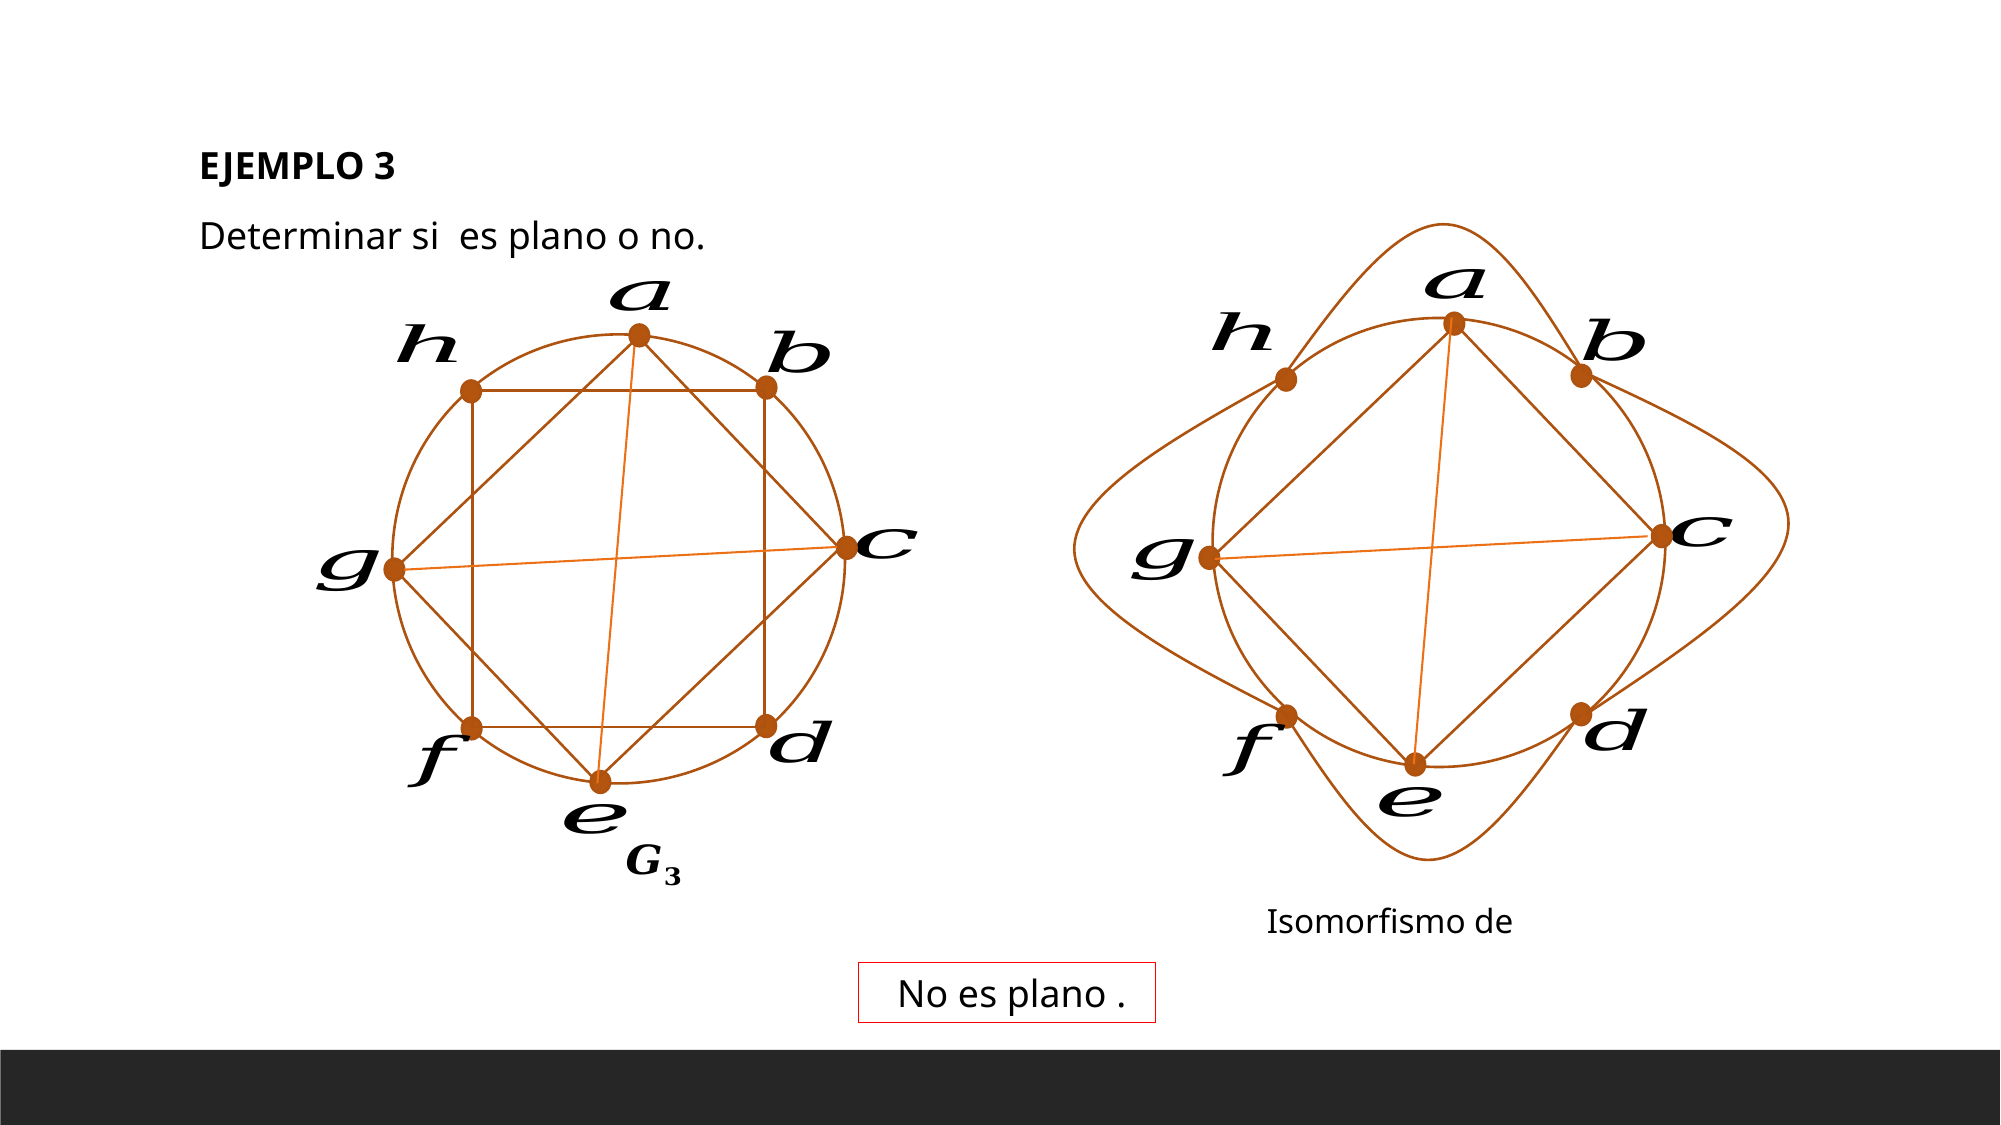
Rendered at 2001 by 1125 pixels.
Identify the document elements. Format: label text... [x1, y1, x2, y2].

text_box [755, 713, 778, 739]
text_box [596, 336, 636, 543]
text_box [1459, 568, 1627, 728]
text_box [628, 323, 651, 345]
text_box [1236, 367, 1410, 532]
text_box [691, 389, 766, 468]
text_box [1570, 373, 1586, 388]
text_box [589, 778, 607, 795]
text_box [1283, 377, 1298, 392]
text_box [1413, 316, 1453, 765]
text_box [1275, 711, 1291, 729]
text_box [390, 396, 471, 558]
text_box [402, 576, 594, 781]
text_box [755, 375, 778, 400]
text_box [1475, 608, 1586, 714]
text_box [1459, 326, 1659, 540]
text_box [460, 716, 483, 741]
text_box [1284, 376, 1399, 484]
text_box [460, 379, 483, 404]
text_box [420, 377, 594, 543]
text_box [1506, 373, 1586, 458]
text_box [1072, 375, 1291, 717]
text_box [1570, 702, 1593, 727]
text_box [837, 535, 858, 561]
text_box [478, 333, 601, 389]
text_box [646, 578, 811, 735]
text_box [596, 578, 636, 784]
text_box [1284, 713, 1582, 862]
text_box [655, 622, 766, 728]
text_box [1214, 535, 1410, 560]
text_box [471, 653, 543, 728]
text_box EJEMPLO 3 [184, 134, 883, 195]
text_box [1581, 363, 1593, 374]
text_box [383, 557, 404, 582]
text_box [392, 580, 471, 722]
text_box [1281, 222, 1586, 378]
text_box [648, 335, 757, 389]
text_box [403, 546, 838, 571]
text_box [1459, 535, 1649, 560]
text_box [1275, 367, 1287, 379]
text_box [1290, 705, 1298, 715]
text_box [645, 728, 759, 784]
text_box [766, 395, 846, 542]
text_box [479, 728, 590, 783]
text_box [1585, 372, 1790, 716]
text_box [646, 345, 837, 543]
text_box [766, 573, 846, 722]
text_box [1220, 568, 1413, 770]
text_box [471, 389, 580, 493]
text_box [1289, 641, 1359, 715]
